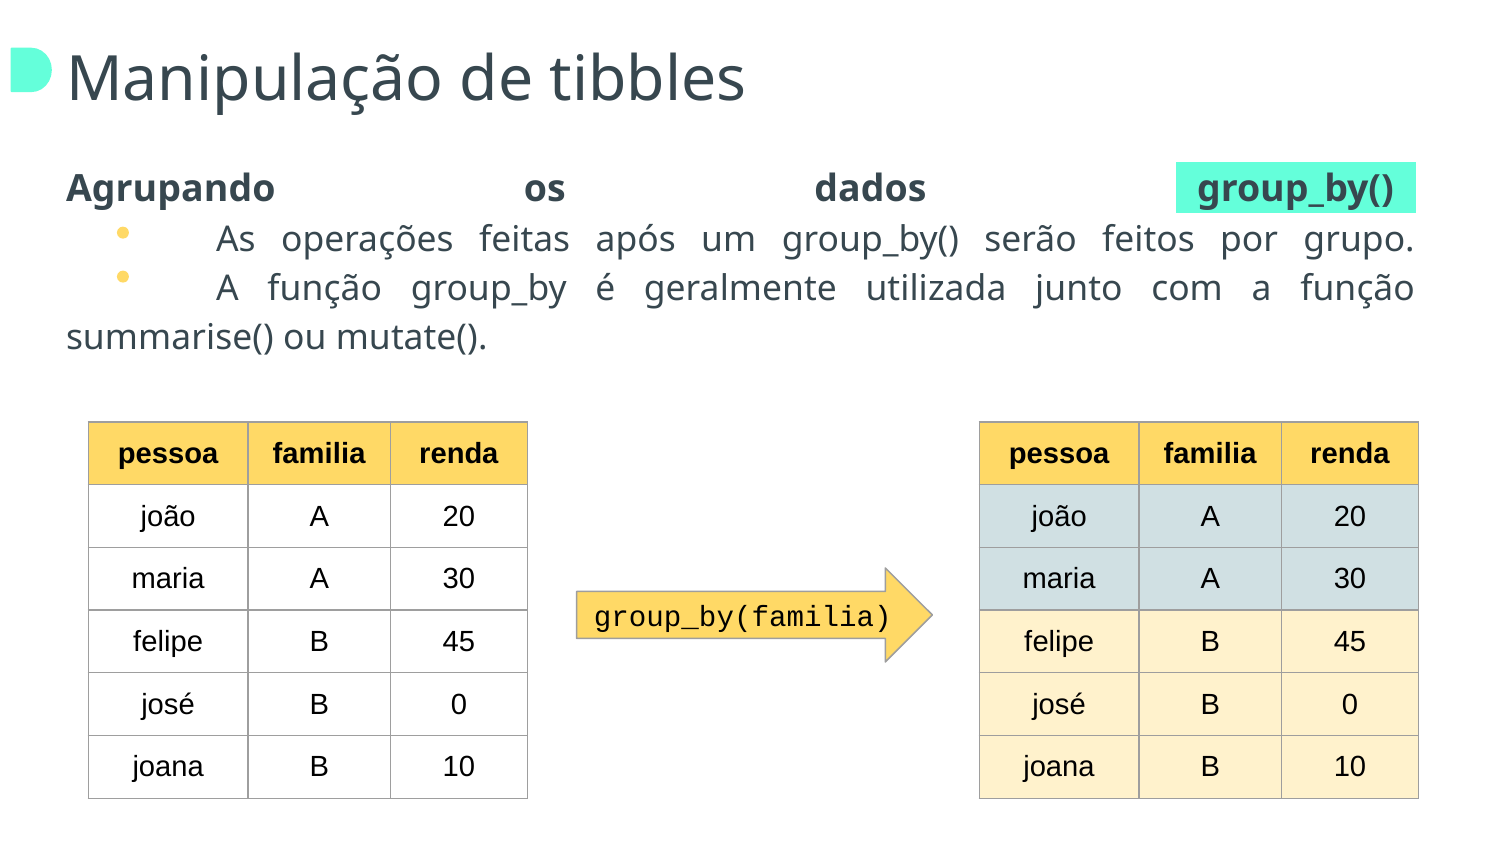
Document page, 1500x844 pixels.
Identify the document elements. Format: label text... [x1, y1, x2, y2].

text_box [117, 227, 129, 238]
table_cell A [1140, 485, 1281, 547]
table_cell B [249, 611, 390, 672]
table_cell joão [89, 485, 247, 547]
table_cell 0 [1282, 673, 1418, 735]
table_cell B [1140, 611, 1281, 672]
table_cell maria [89, 548, 247, 609]
table_header familia [1140, 423, 1281, 484]
table_cell joana [89, 736, 247, 798]
table_cell B [249, 673, 390, 735]
table_header pessoa [980, 423, 1138, 484]
table_cell A [1140, 548, 1281, 609]
table_cell 45 [1282, 611, 1418, 672]
table_cell joão [980, 485, 1138, 547]
table_cell joana [980, 736, 1138, 798]
table_cell felipe [980, 611, 1138, 672]
list Agrupando os dados +group_by()+ As operações feitas após um group_by() serão feitos por grupo. A função group_by é geralmente utilizada junto com a função summarise() ou mutate(). [51, 142, 1431, 411]
table_cell 30 [1282, 548, 1418, 609]
table_cell B [1140, 673, 1281, 735]
table_cell A [249, 485, 390, 547]
table_cell josé [980, 673, 1138, 735]
table_cell 10 [391, 736, 527, 798]
table_cell maria [980, 548, 1138, 609]
text_box [117, 271, 129, 282]
table_cell 20 [391, 485, 527, 547]
table_cell 30 [391, 548, 527, 609]
table_cell A [249, 548, 390, 609]
table_cell felipe [89, 611, 247, 672]
table_cell 45 [391, 611, 527, 672]
table_cell B [1140, 736, 1281, 798]
table_cell 0 [391, 673, 527, 735]
table_header familia [249, 423, 390, 484]
table_cell 20 [1282, 485, 1418, 547]
table_cell 10 [1282, 736, 1418, 798]
text_box group_by(familia) [576, 567, 933, 662]
table_cell B [249, 736, 390, 798]
text_box [11, 48, 51, 92]
table_header renda [1282, 423, 1418, 484]
title Manipulação de tibbles [51, 23, 1449, 117]
table_cell josé [89, 673, 247, 735]
table_header pessoa [89, 423, 247, 484]
table_header renda [391, 423, 527, 484]
